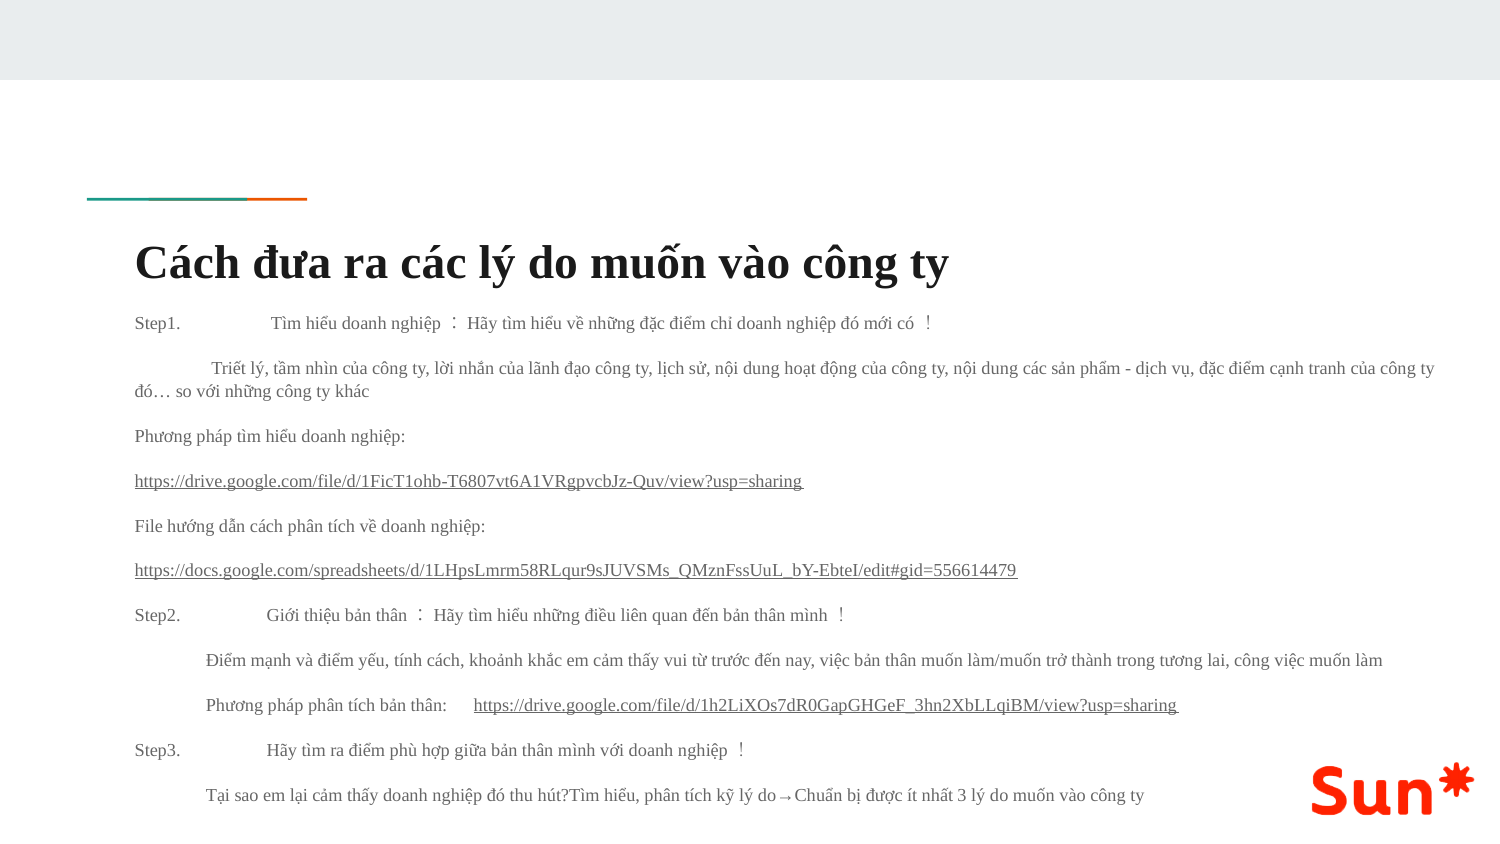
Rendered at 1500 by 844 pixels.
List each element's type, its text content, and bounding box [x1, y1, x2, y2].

picture [1241, 645, 1500, 844]
title Cách đưa ra các lý do muốn vào công ty [119, 216, 1381, 295]
list Step1. Tìm hiểu doanh nghiệp：Hãy tìm hiểu về những đặc điểm chỉ doanh nghiệp đó mới có！ Triết lý, tầm nhìn của công ty, lời nhắn của lãnh đạo công ty, lịch sử, nội dung hoạt động của công ty, nội dung các sản phẩm - dịch vụ, đặc điểm cạnh tranh của công ty đó… so với những công ty khác Phương pháp tìm hiểu doanh nghiệp: https://drive.google.com/file/d/1FicT1ohb-T6807vt6A1VRgpvcbJz-Quv/view?usp=sharing File hướng dẫn cách phân tích về doanh nghiệp: https://docs.google.com/spreadsheets/d/1LHpsLmrm58RLqur9sJUVSMs_QMznFssUuL_bY-EbteI/edit#gid=556614479 Step2. Giới thiệu bản thân：Hãy tìm hiểu những điều liên quan đến bản thân mình！ Điểm mạnh và điểm yếu, tính cách, khoảnh khắc em cảm thấy vui từ trước đến nay, việc bản thân muốn làm/muốn trở thành trong tương lai, công việc muốn làm Phương pháp phân tích bản thân: https://drive.google.com/file/d/1h2LiXOs7dR0GapGHGeF_3hn2XbLLqiBM/view?usp=sharing Step3. Hãy tìm ra điểm phù hợp giữa bản thân mình với doanh nghiệp！ Tại sao em lại cảm thấy doanh nghiệp đó thu hút?Tìm hiểu, phân tích kỹ lý do→Chuẩn bị được ít nhất 3 lý do muốn vào công ty [119, 295, 1496, 824]
